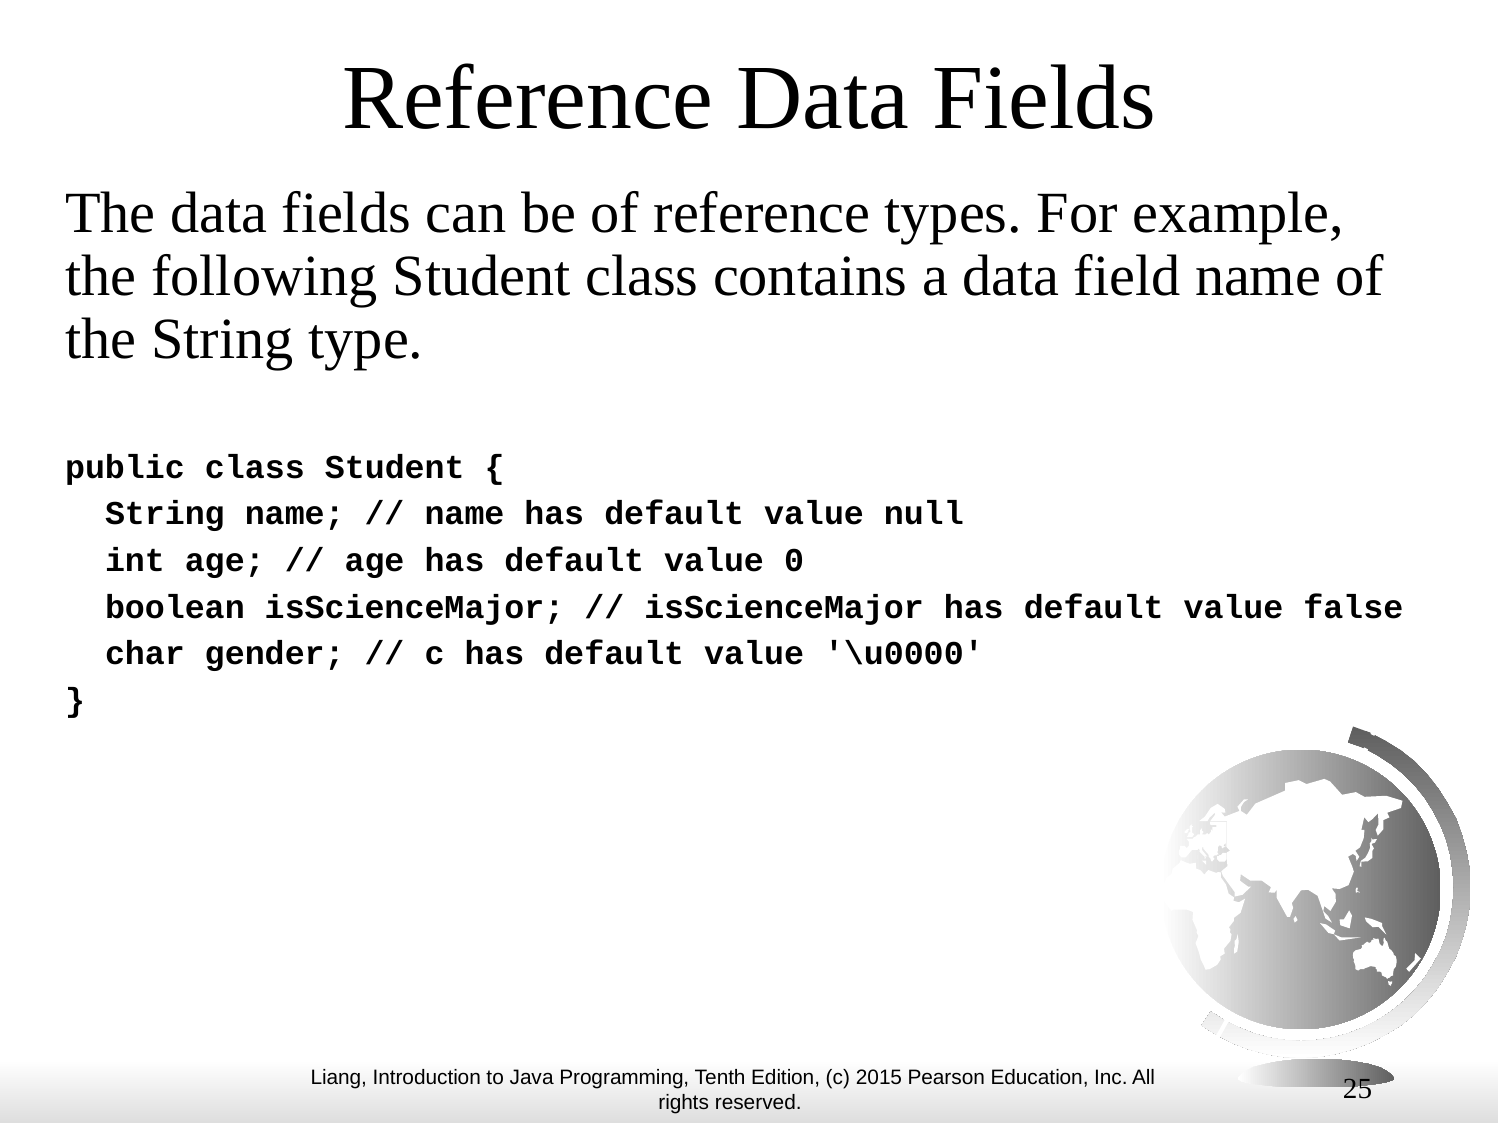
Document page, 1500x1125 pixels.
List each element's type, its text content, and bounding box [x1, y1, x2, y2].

text_box public class Student { String name; // name has default value null int age; // age has default value 0 boolean isScienceMajor; // isScienceMajor has default value false char gender; // c has default value '\u0000' } [49, 437, 1463, 738]
slide_number 25 [1074, 1049, 1388, 1125]
list The data fields can be of reference types. For example, the following Student class contains a data field name of the String type. [50, 174, 1438, 388]
title Reference Data Fields [112, 37, 1388, 147]
